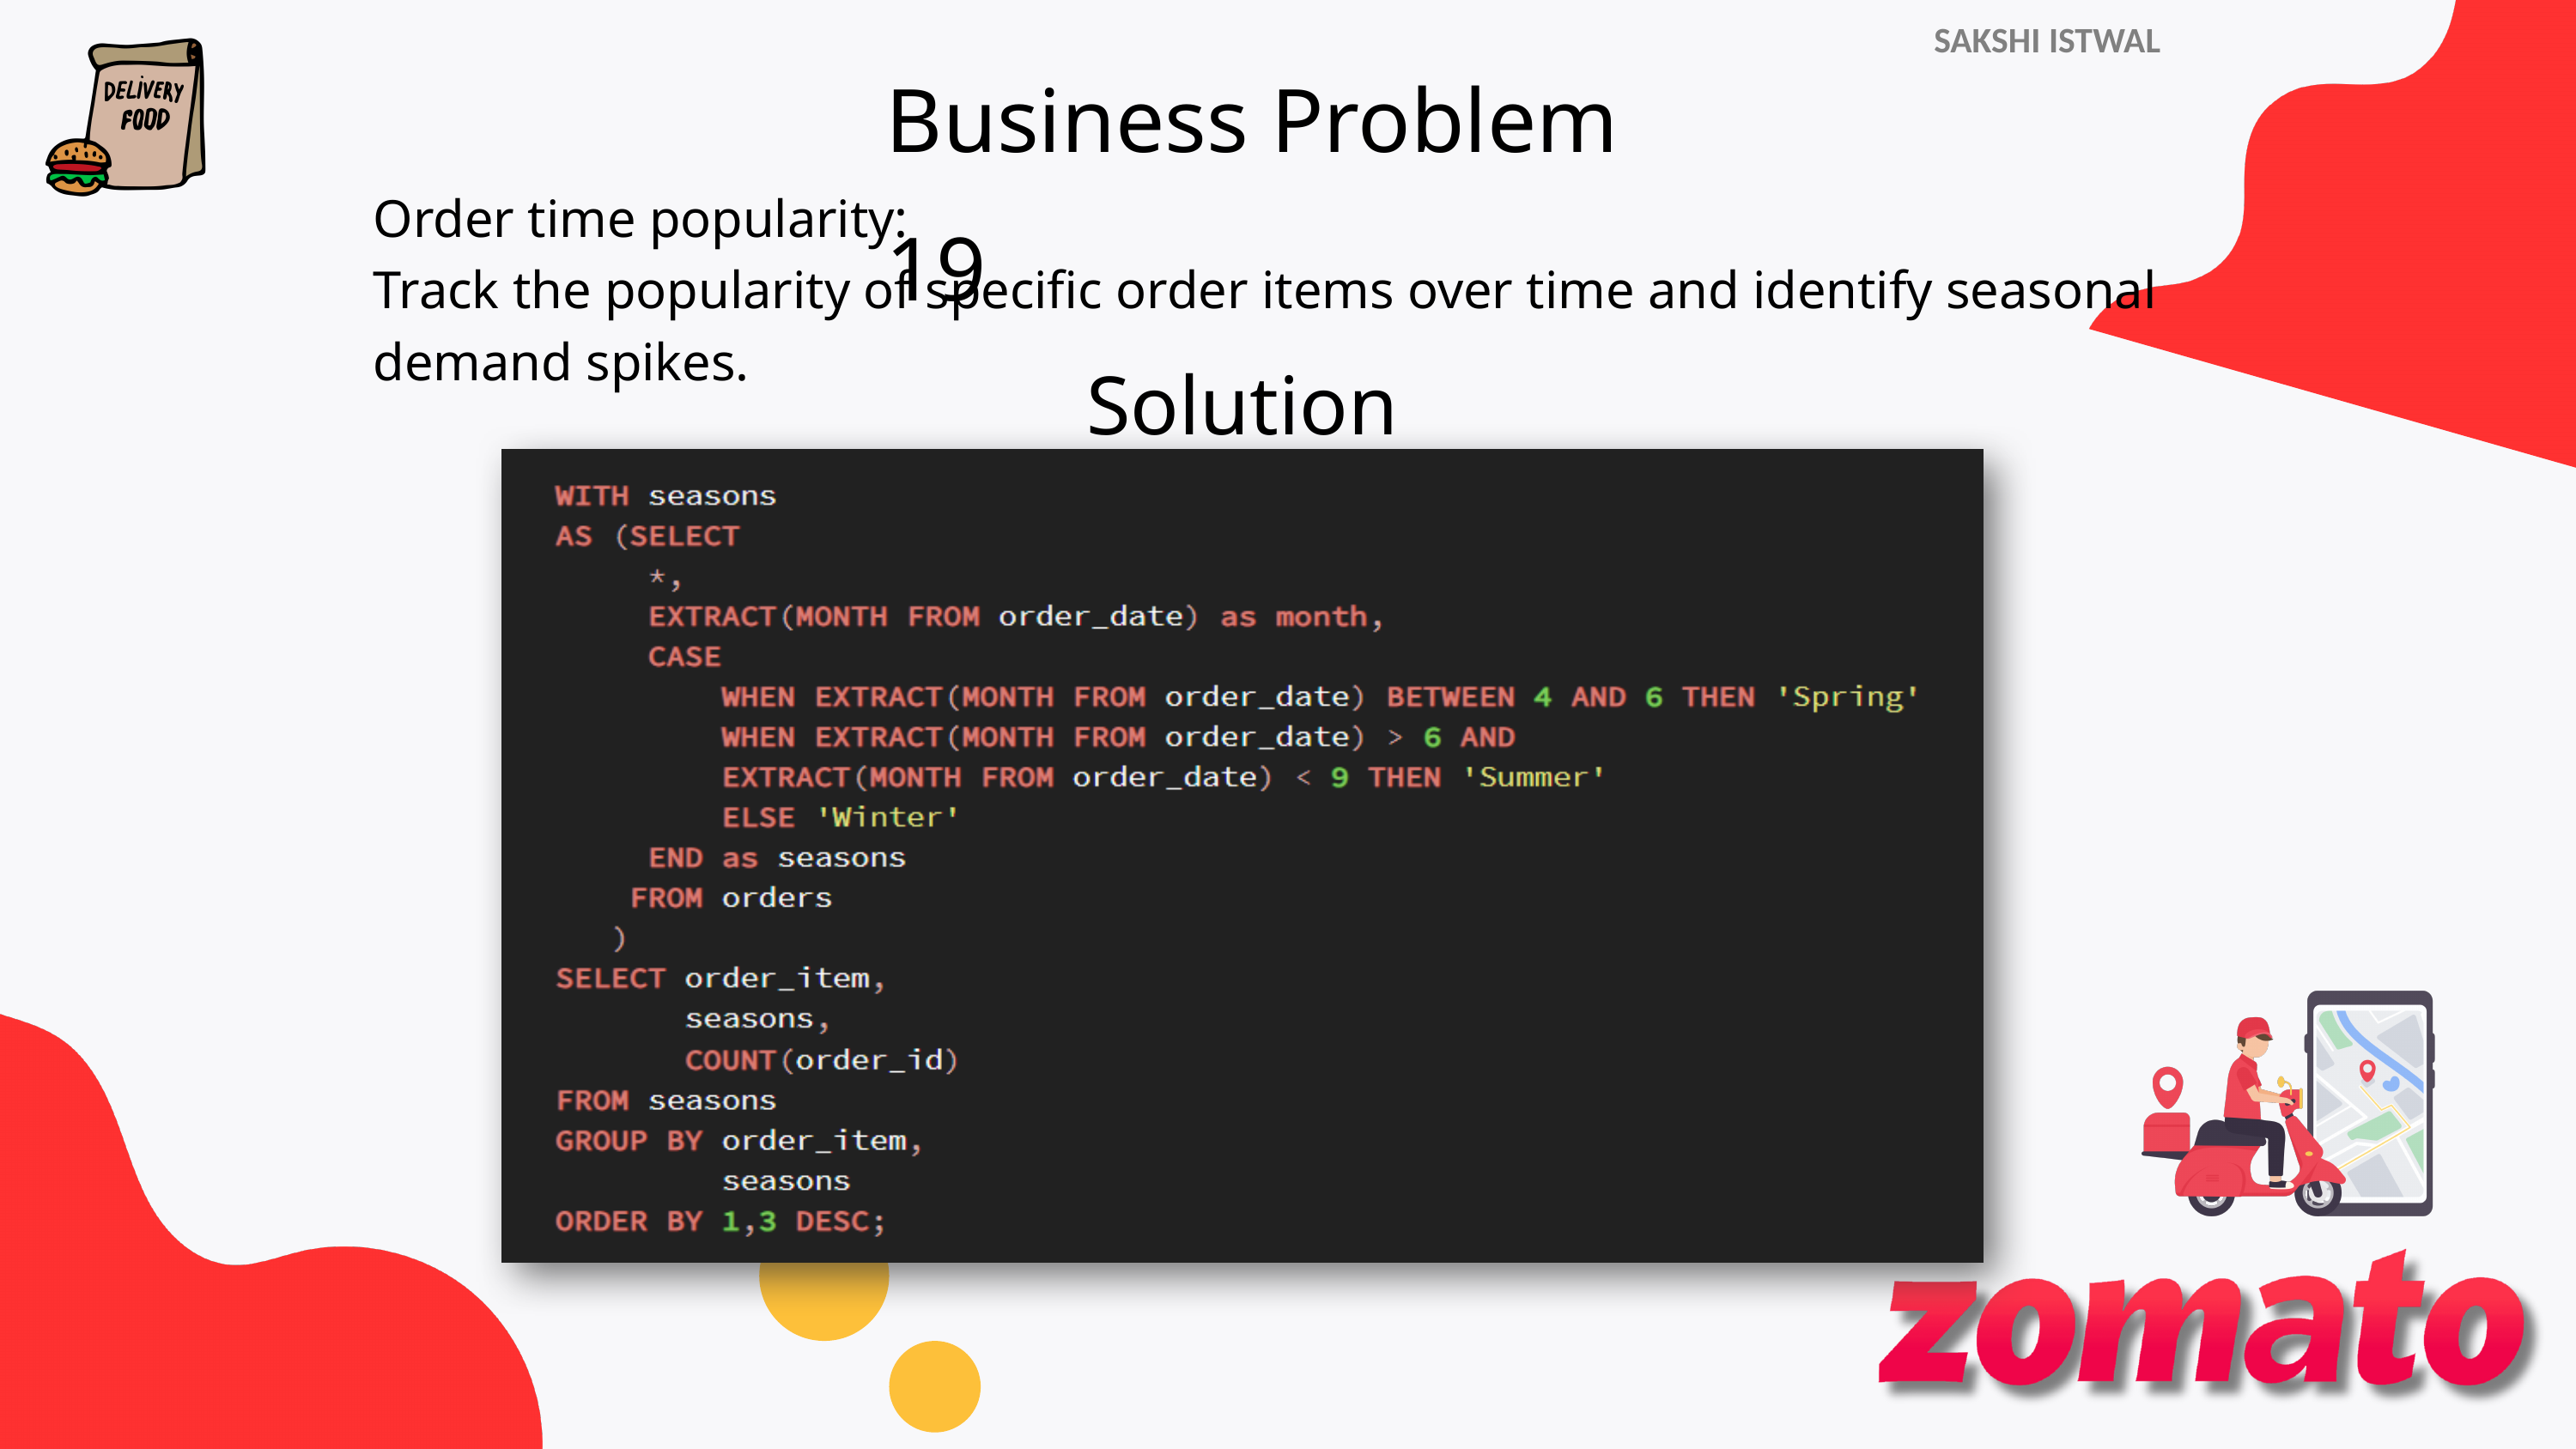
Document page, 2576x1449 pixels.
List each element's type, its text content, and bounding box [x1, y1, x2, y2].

text_box [1858, 1130, 2567, 1449]
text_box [758, 1270, 890, 1342]
text_box [0, 873, 547, 1449]
text_box [45, 38, 206, 197]
text_box [2142, 991, 2435, 1216]
text_box Solution [1076, 338, 1409, 434]
text_box Order time popularity: Track the popularity of specific order items over time and identify seasonal demand spikes. [373, 175, 2203, 391]
text_box Business Problem 19 [885, 21, 1737, 175]
text_box [2121, 0, 2576, 468]
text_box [889, 1340, 981, 1433]
picture [501, 449, 1984, 1264]
